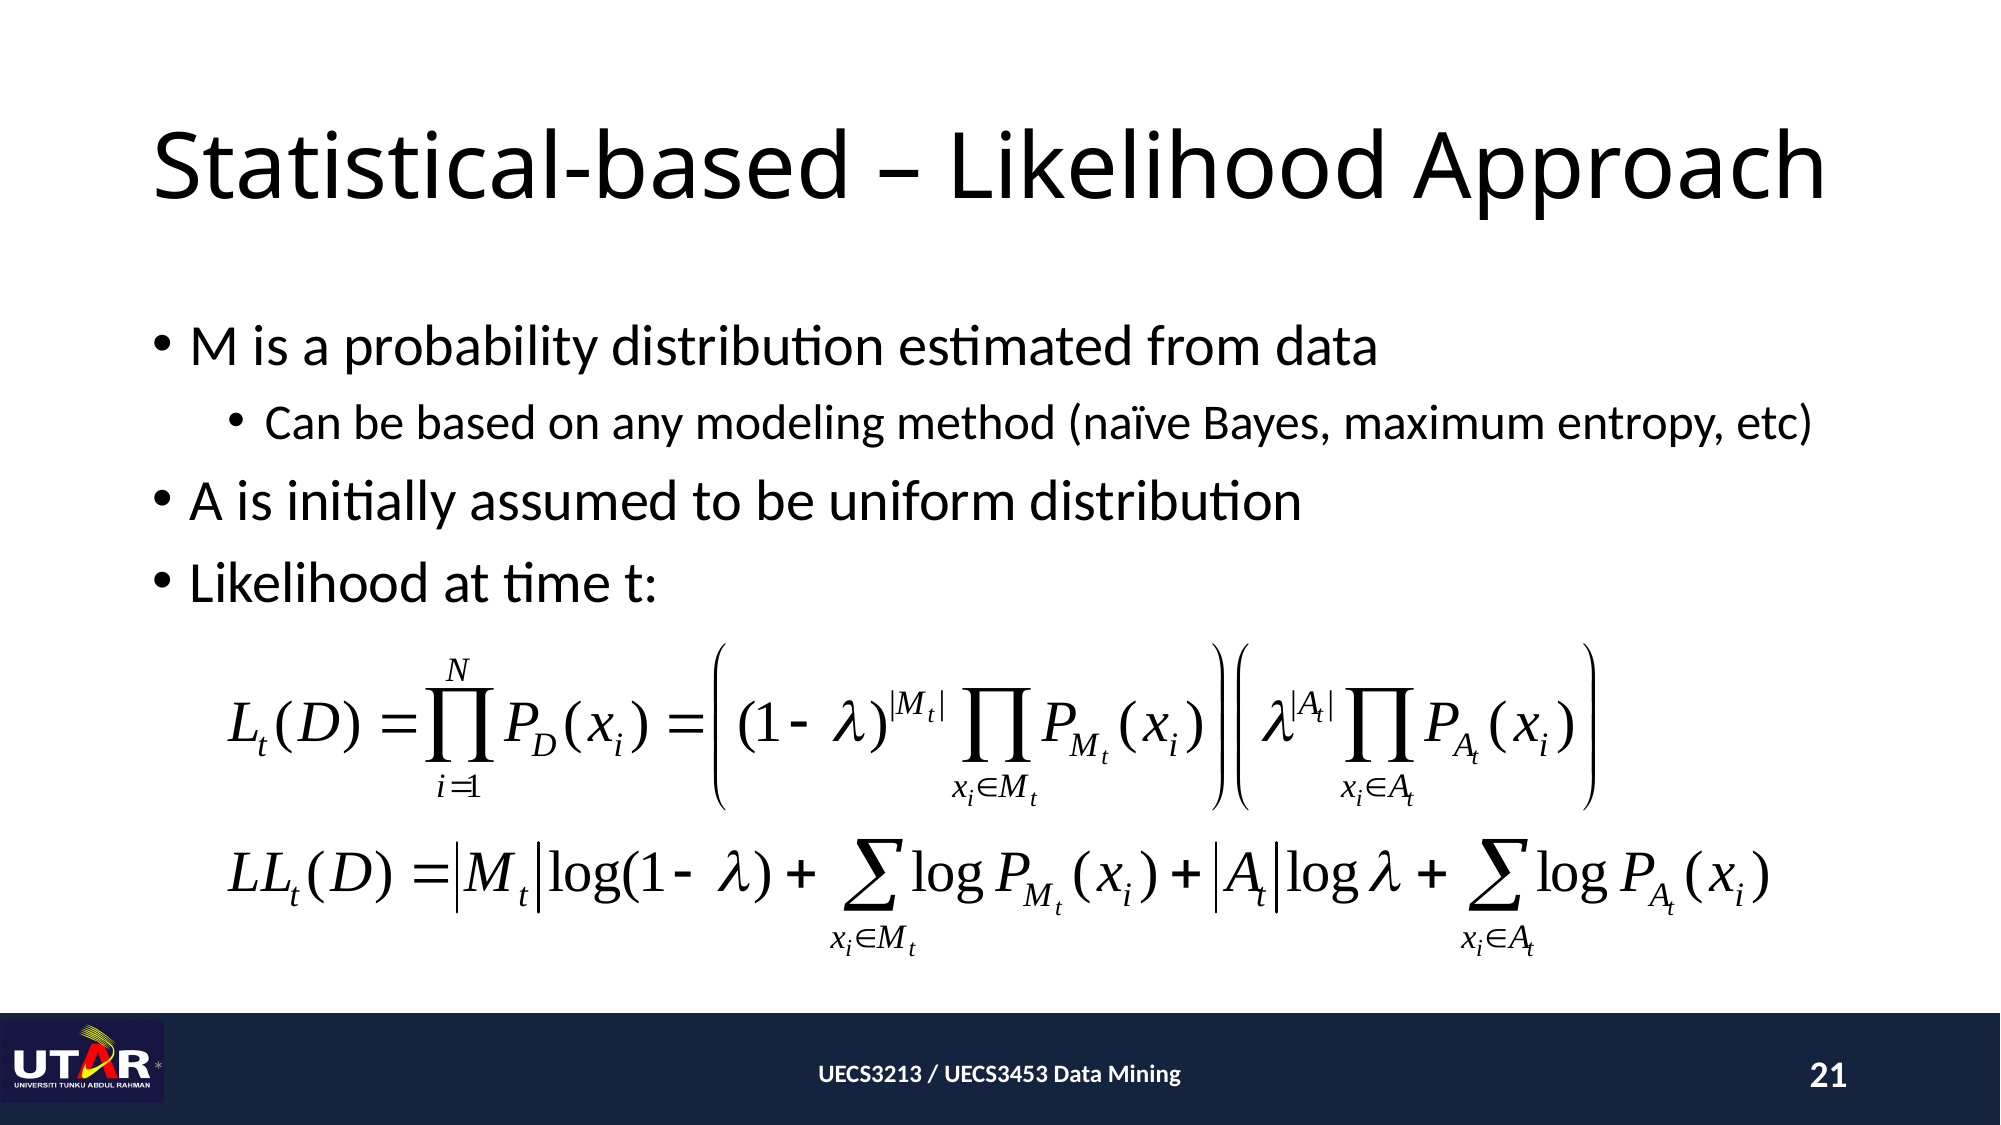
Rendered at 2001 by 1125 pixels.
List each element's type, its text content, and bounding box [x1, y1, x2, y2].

footer UECS3213 / UECS3453 Data Mining [662, 1042, 1338, 1103]
list M is a probability distribution estimated from data Can be based on any modeling method (naïve Bayes, maximum entropy, etc) A is initially assumed to be uniform distribution Likelihood at time t: [137, 299, 1863, 1014]
slide_number * [137, 1039, 588, 1100]
slide_number 21 [1412, 1042, 1863, 1103]
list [217, 628, 1783, 971]
picture [0, 1020, 164, 1103]
title Statistical-based – Likelihood Approach [137, 59, 1863, 278]
